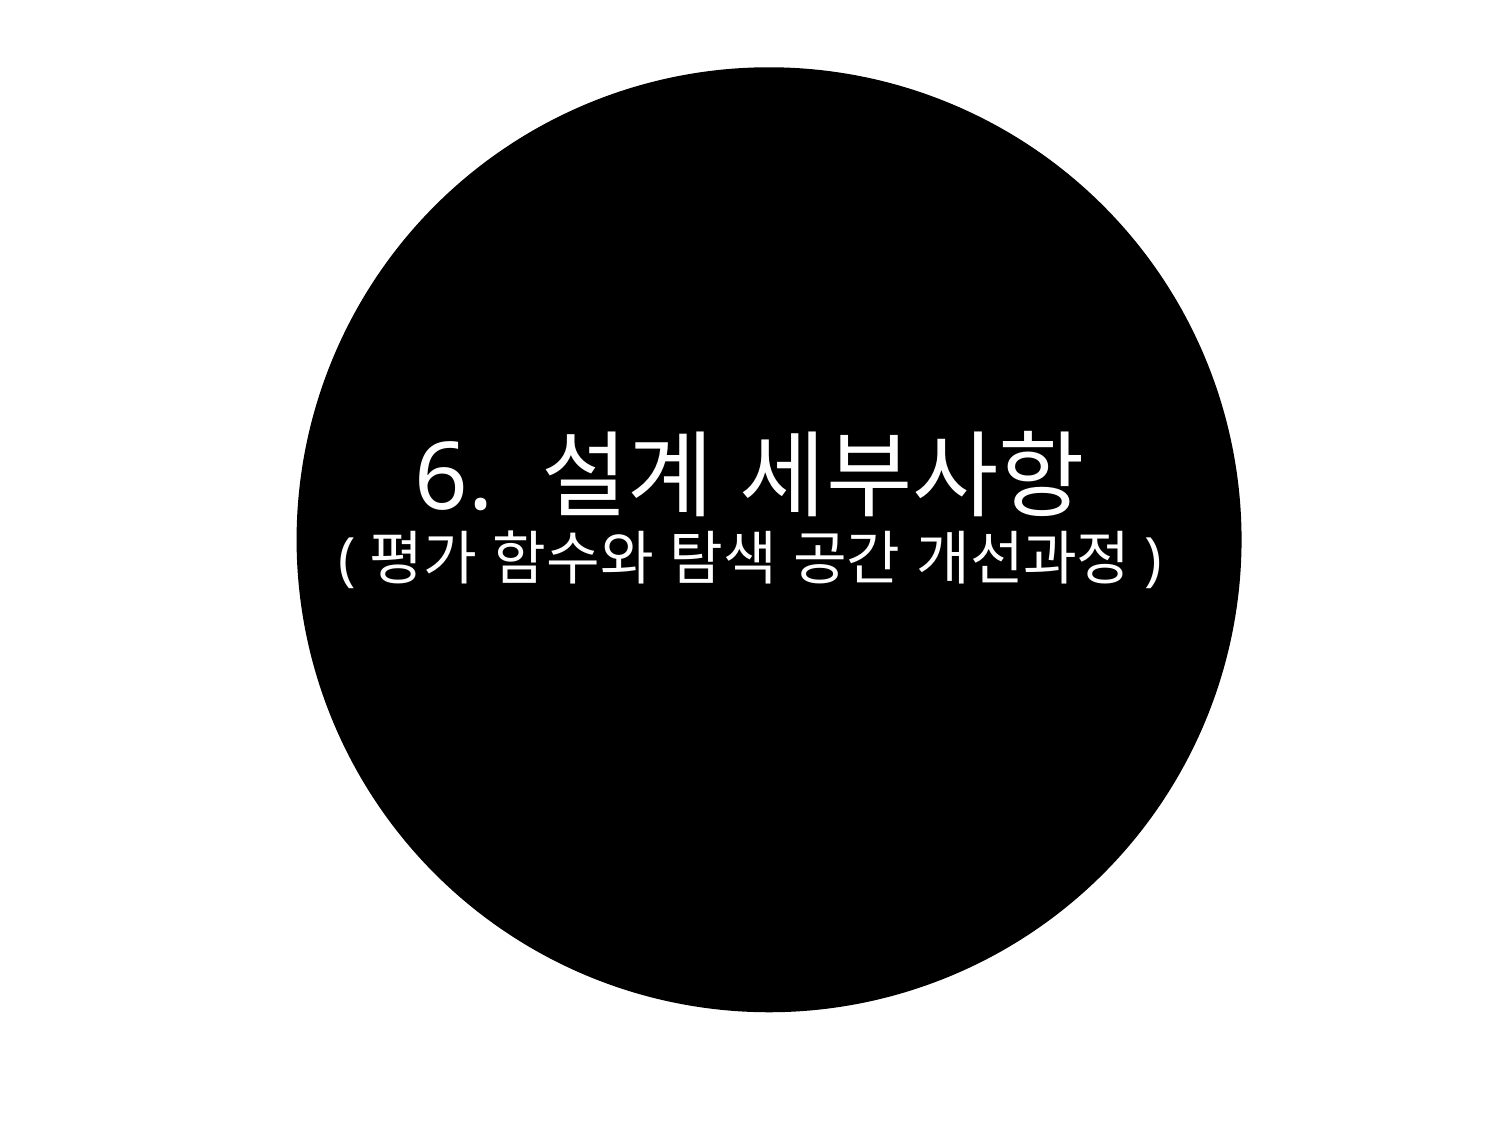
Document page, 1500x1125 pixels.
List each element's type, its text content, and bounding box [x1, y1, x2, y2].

title 6. 설계 세부사항 (평가 함수와 탐색 공간 개선과정) [187, 361, 1313, 600]
text_box [299, 600, 1239, 1014]
text_box [330, 66, 1208, 361]
